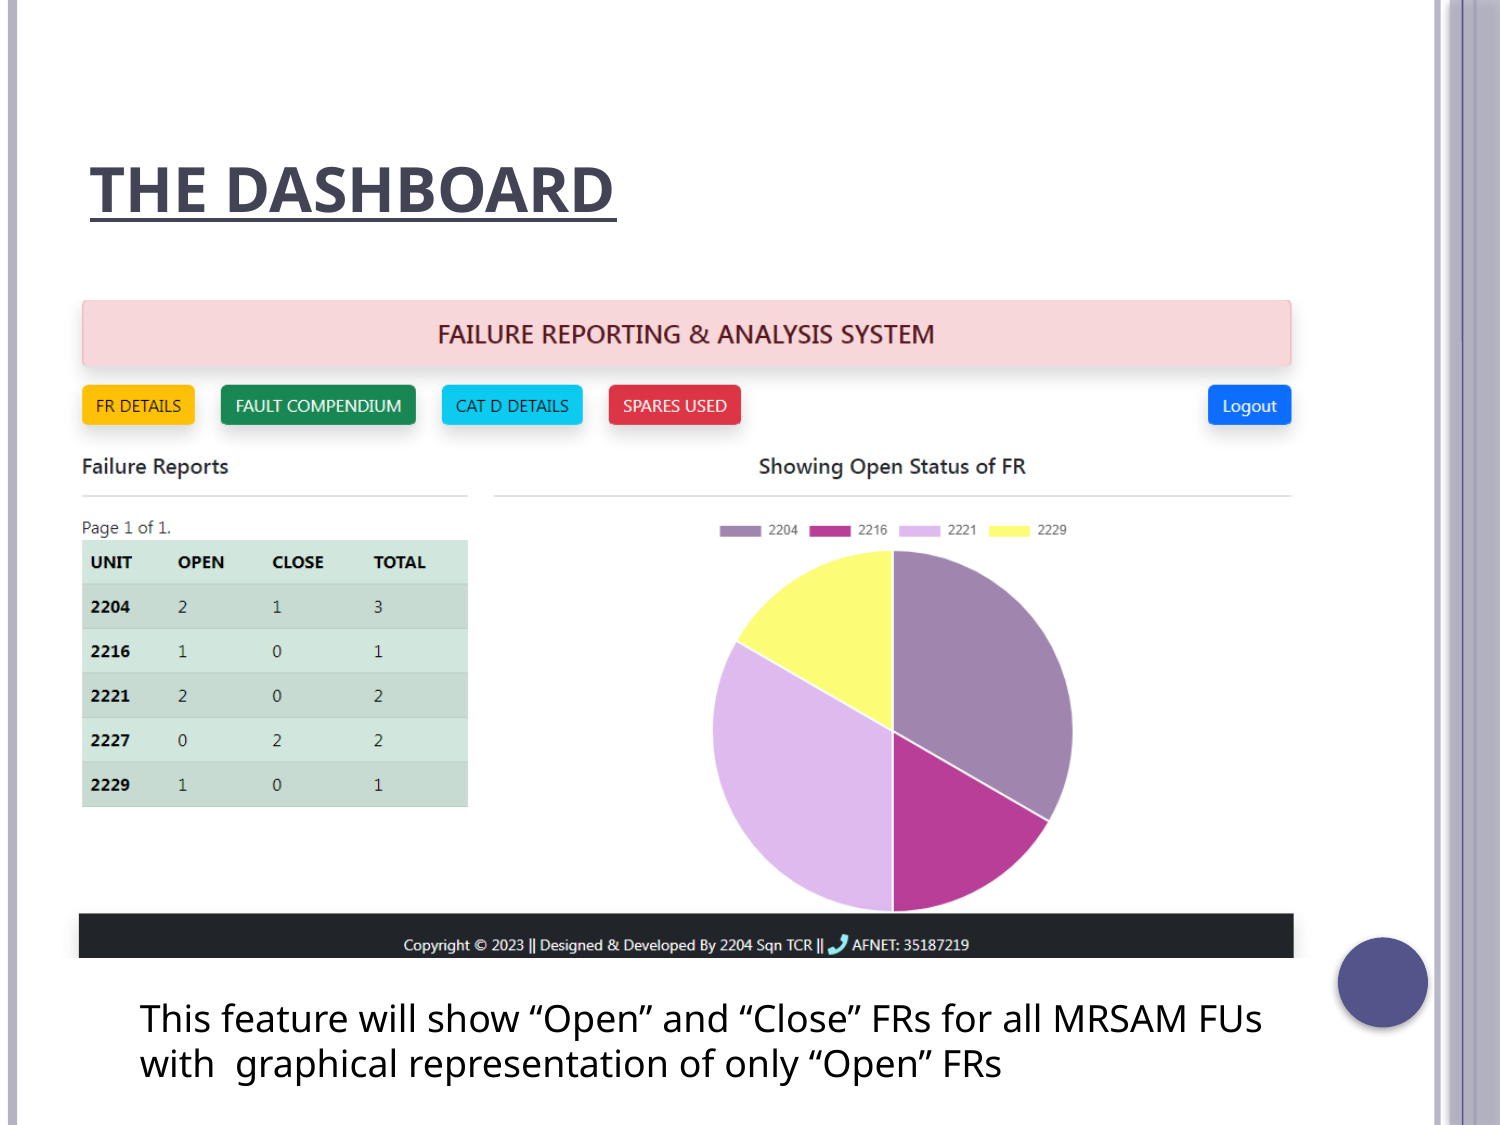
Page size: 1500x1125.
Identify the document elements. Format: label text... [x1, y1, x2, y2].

text_box This feature will show “Open” and “Close” FRs for all MRSAM FUs with graphical representation of only “Open” FRs [125, 987, 1279, 1093]
title THE DASHBOARD [75, 45, 1300, 233]
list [36, 299, 1326, 958]
